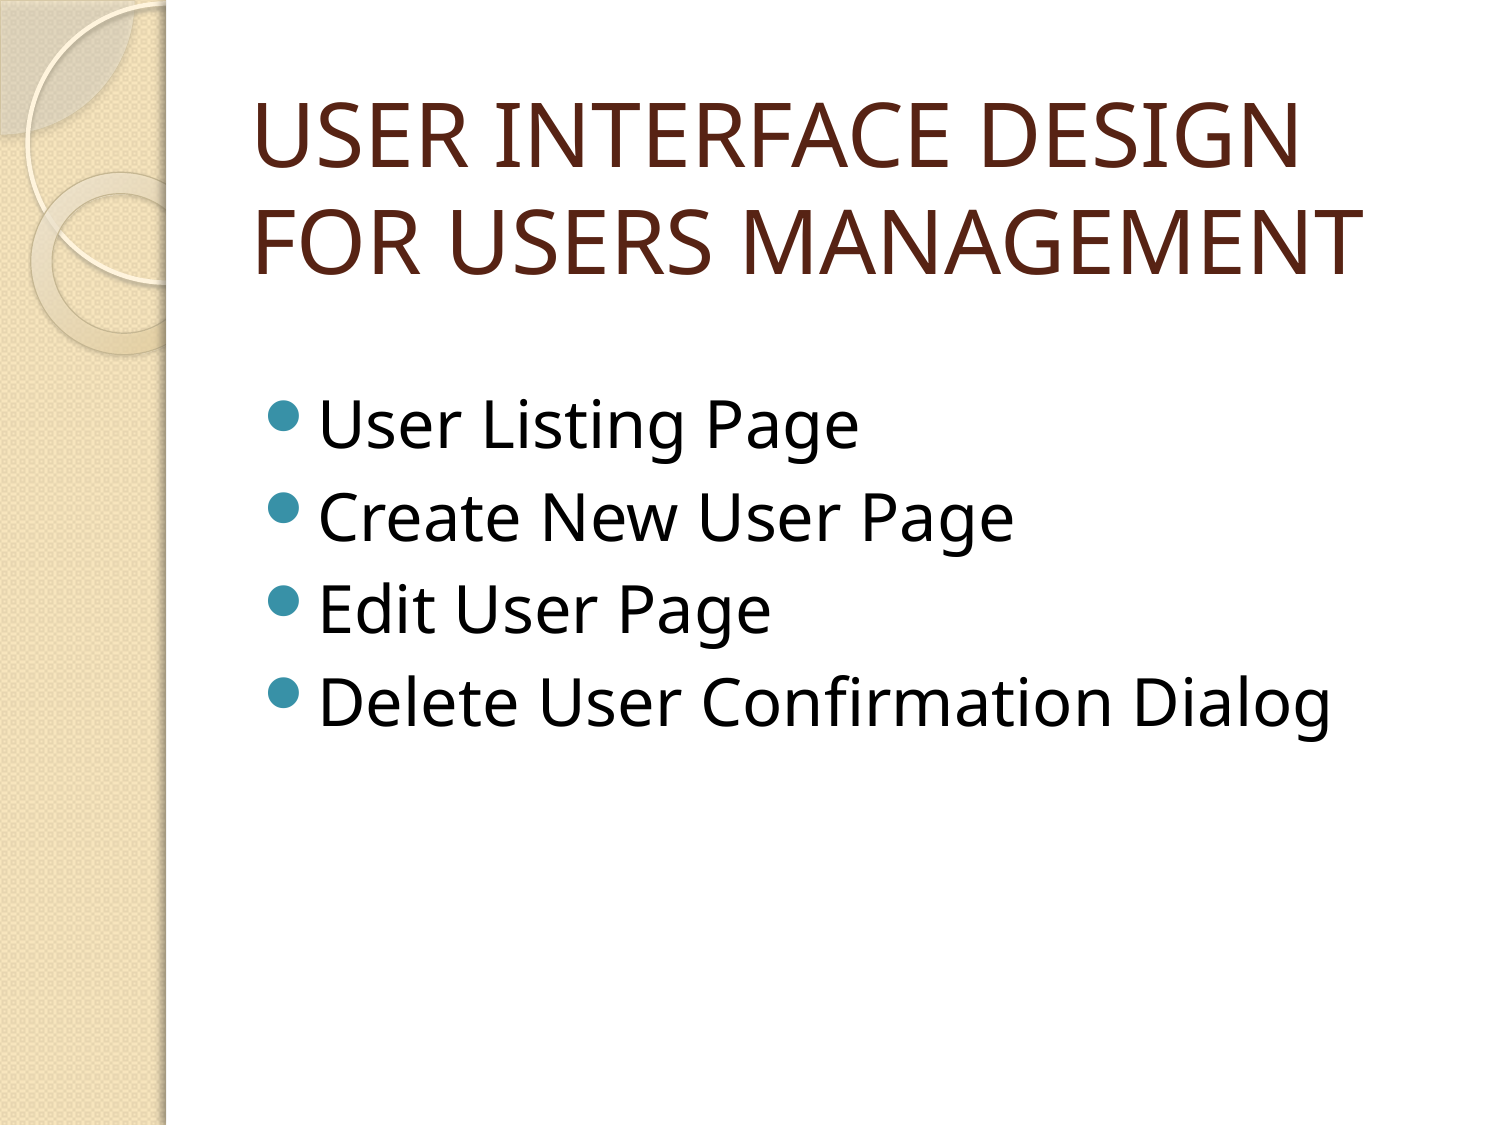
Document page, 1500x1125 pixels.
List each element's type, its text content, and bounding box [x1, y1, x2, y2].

title USER INTERFACE DESIGN FOR USERS MANAGEMENT [235, 45, 1466, 325]
list User Listing Page Create New User Page Edit User Page Delete User Confirmation Dialog [235, 375, 1466, 1025]
